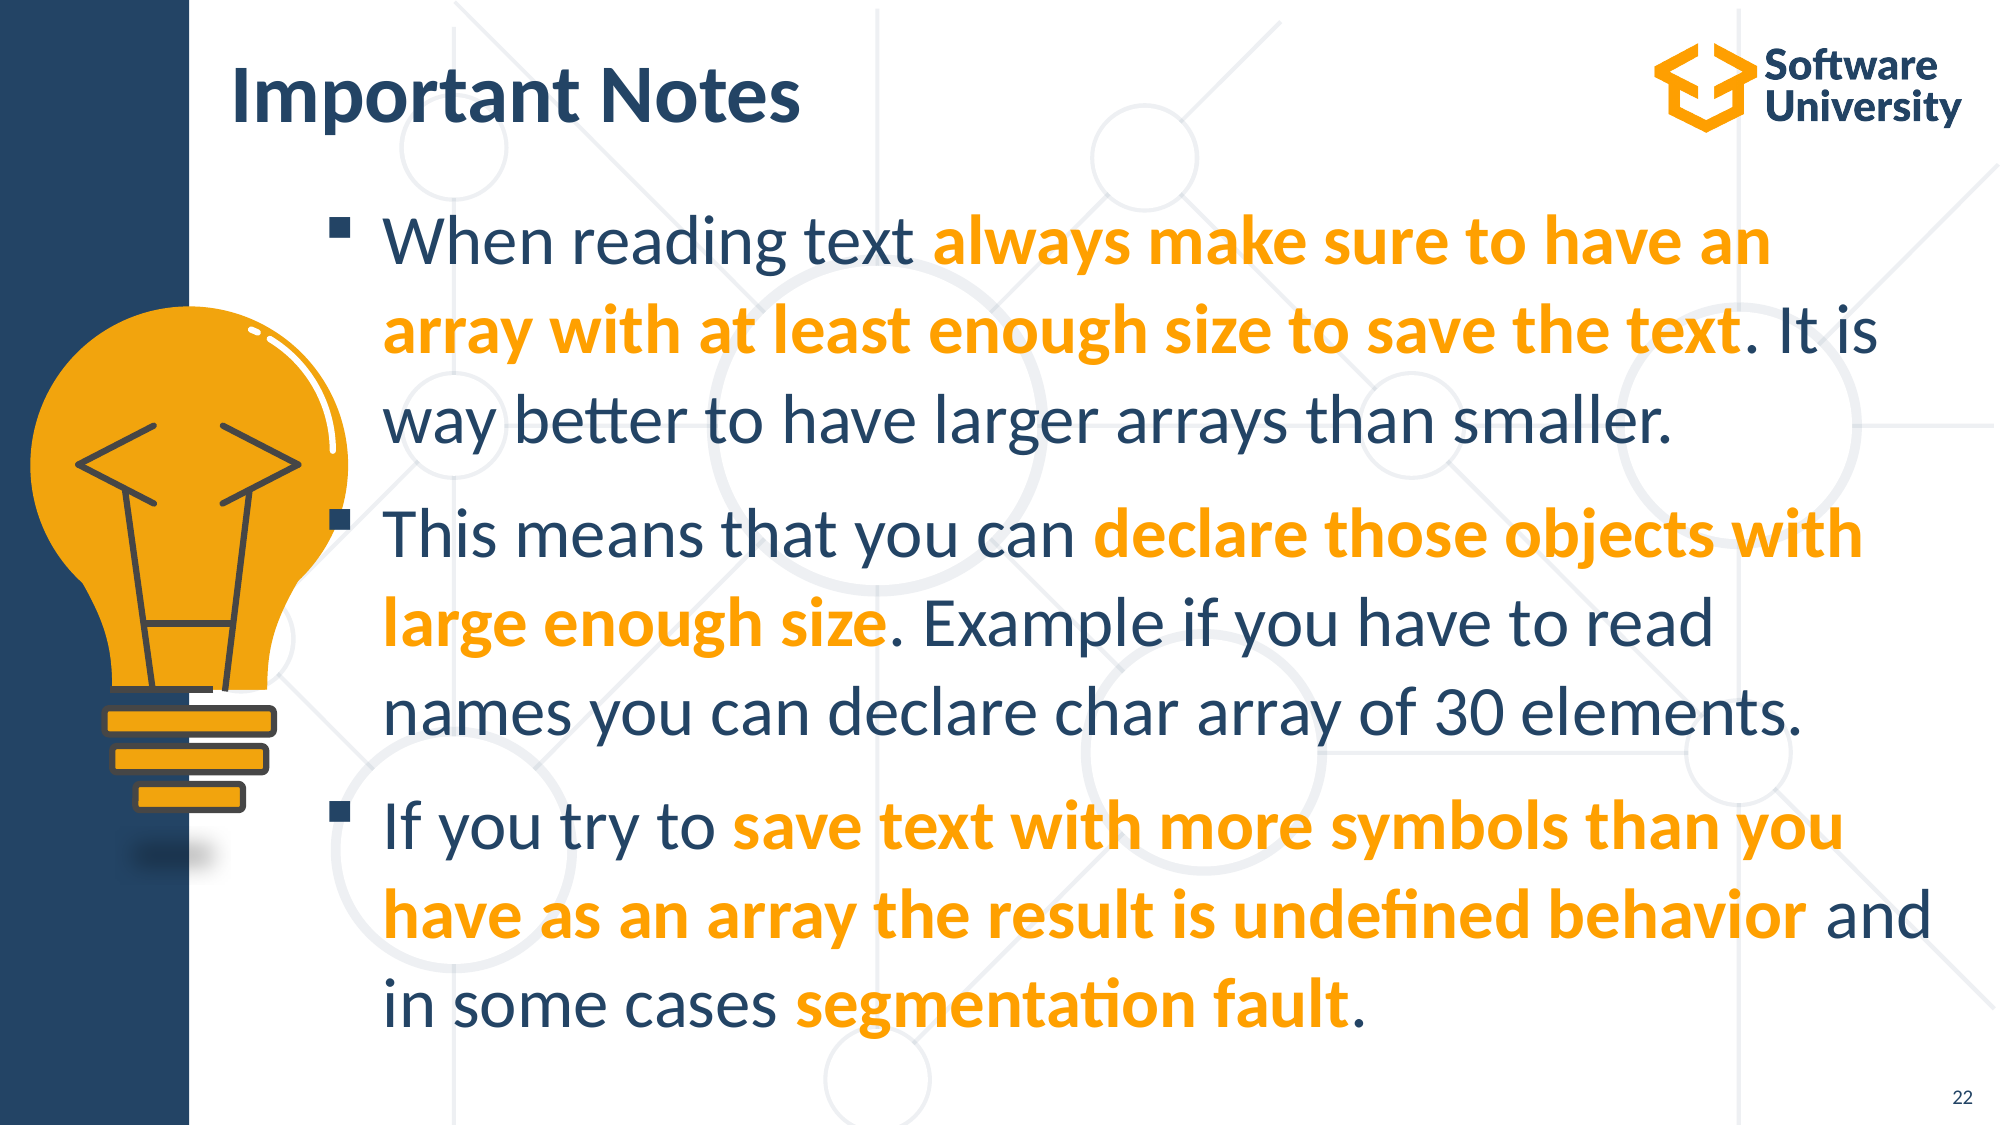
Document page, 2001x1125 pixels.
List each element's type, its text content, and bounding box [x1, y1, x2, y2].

title Important Notes [212, 16, 1628, 162]
picture [1641, 31, 1973, 145]
text_box 22 [1927, 1067, 1989, 1117]
list When reading text always make sure to have an array with at least enough size to save the text. It is way better to have larger arrays than smaller. This means that you can declare those objects with large enough size. Example if you have to read names you can declare char array of 30 elements. If you try to save text with more symbols than you have as an array the result is undefined behavior and in some cases segmentation fault. [306, 183, 1968, 1094]
